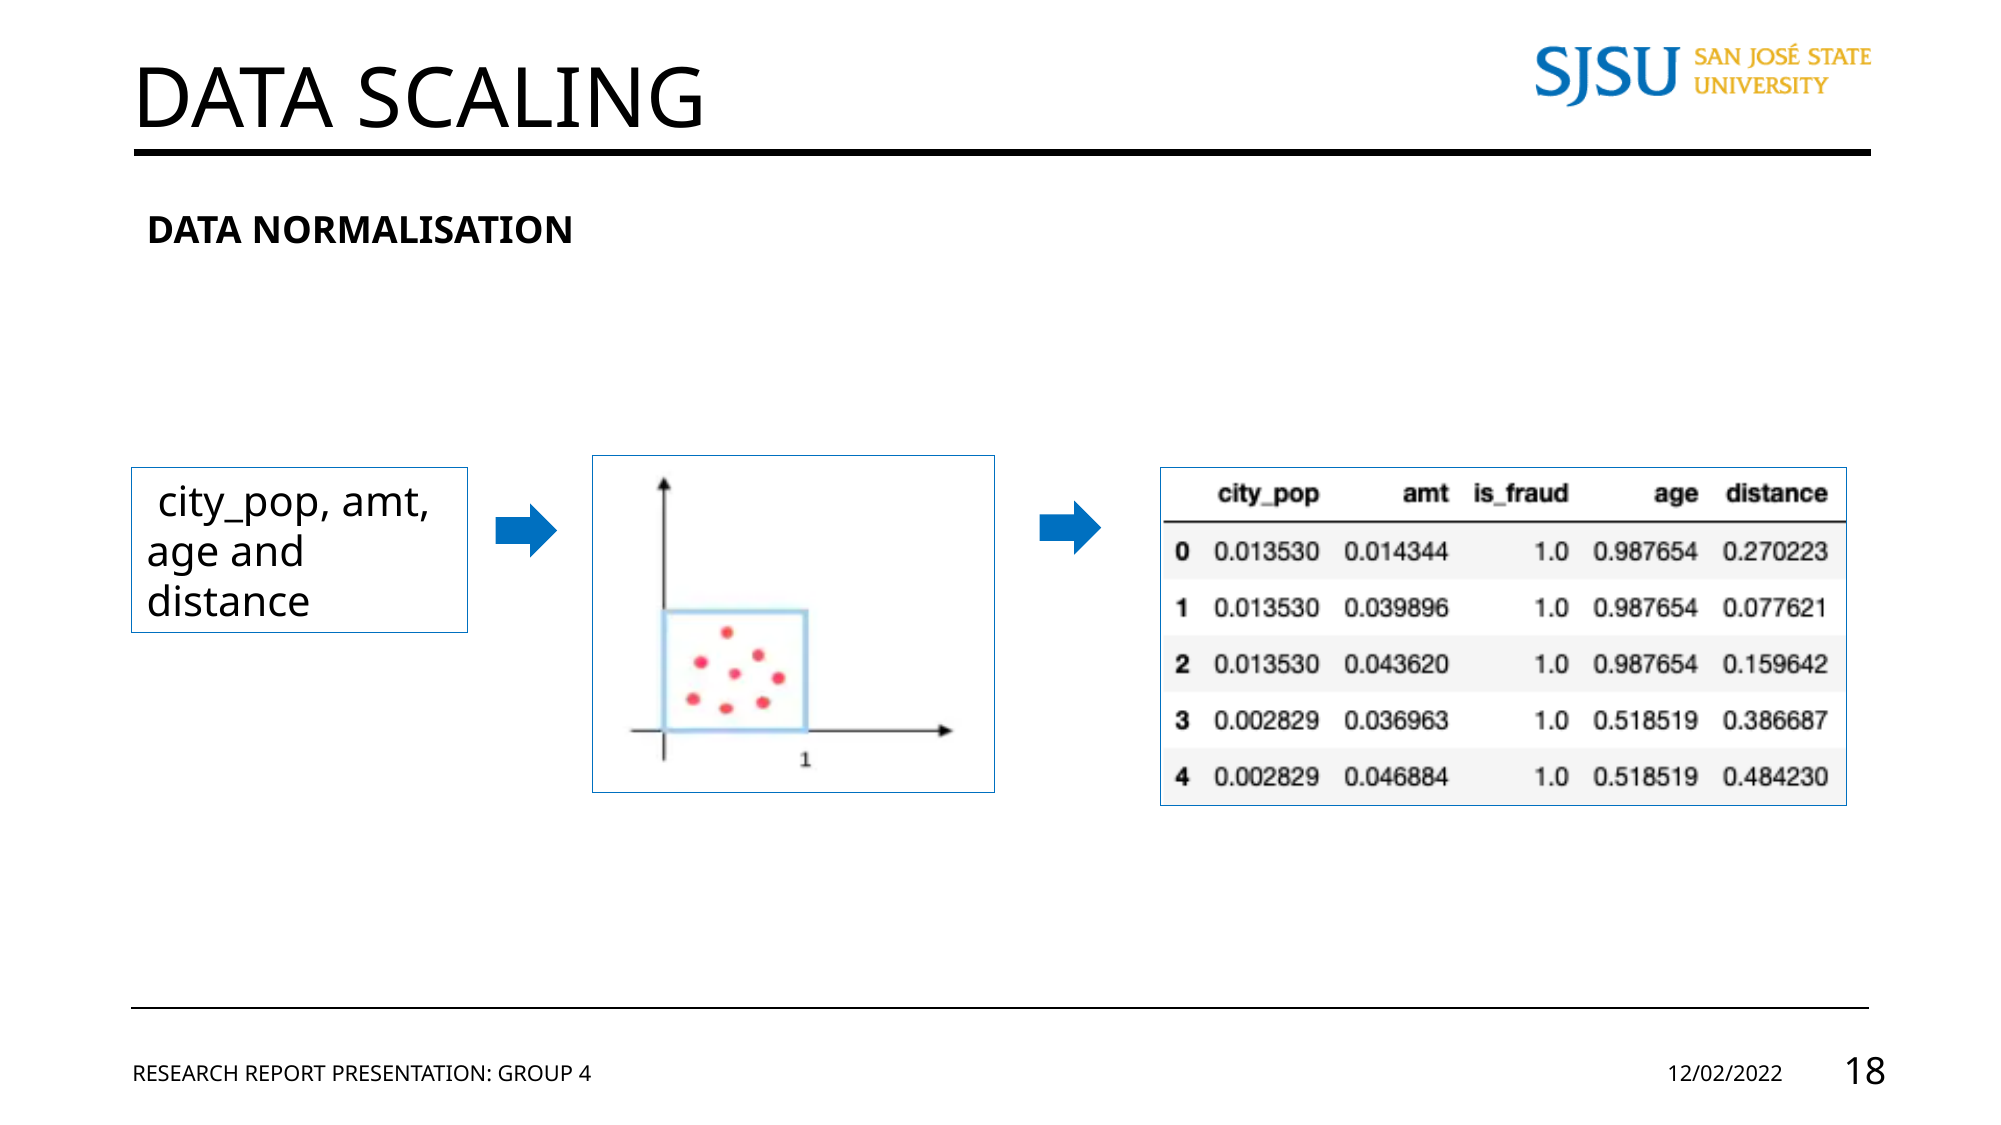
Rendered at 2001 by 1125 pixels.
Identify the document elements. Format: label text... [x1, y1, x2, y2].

picture [592, 455, 995, 793]
list DATA NORMALISATION [131, 198, 895, 259]
title DATA SCaling [117, 36, 1872, 147]
picture [1160, 467, 1847, 806]
slide_number 18 [1799, 1042, 1902, 1103]
text_box [1039, 500, 1102, 555]
footer RESEARCH REPORT PRESENTATION: GROUP 4 [117, 1042, 862, 1103]
picture [1535, 7, 1872, 131]
text_box city_pop, amt, age and distance [131, 467, 468, 633]
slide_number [1372, 1042, 1799, 1103]
text_box [495, 503, 558, 558]
